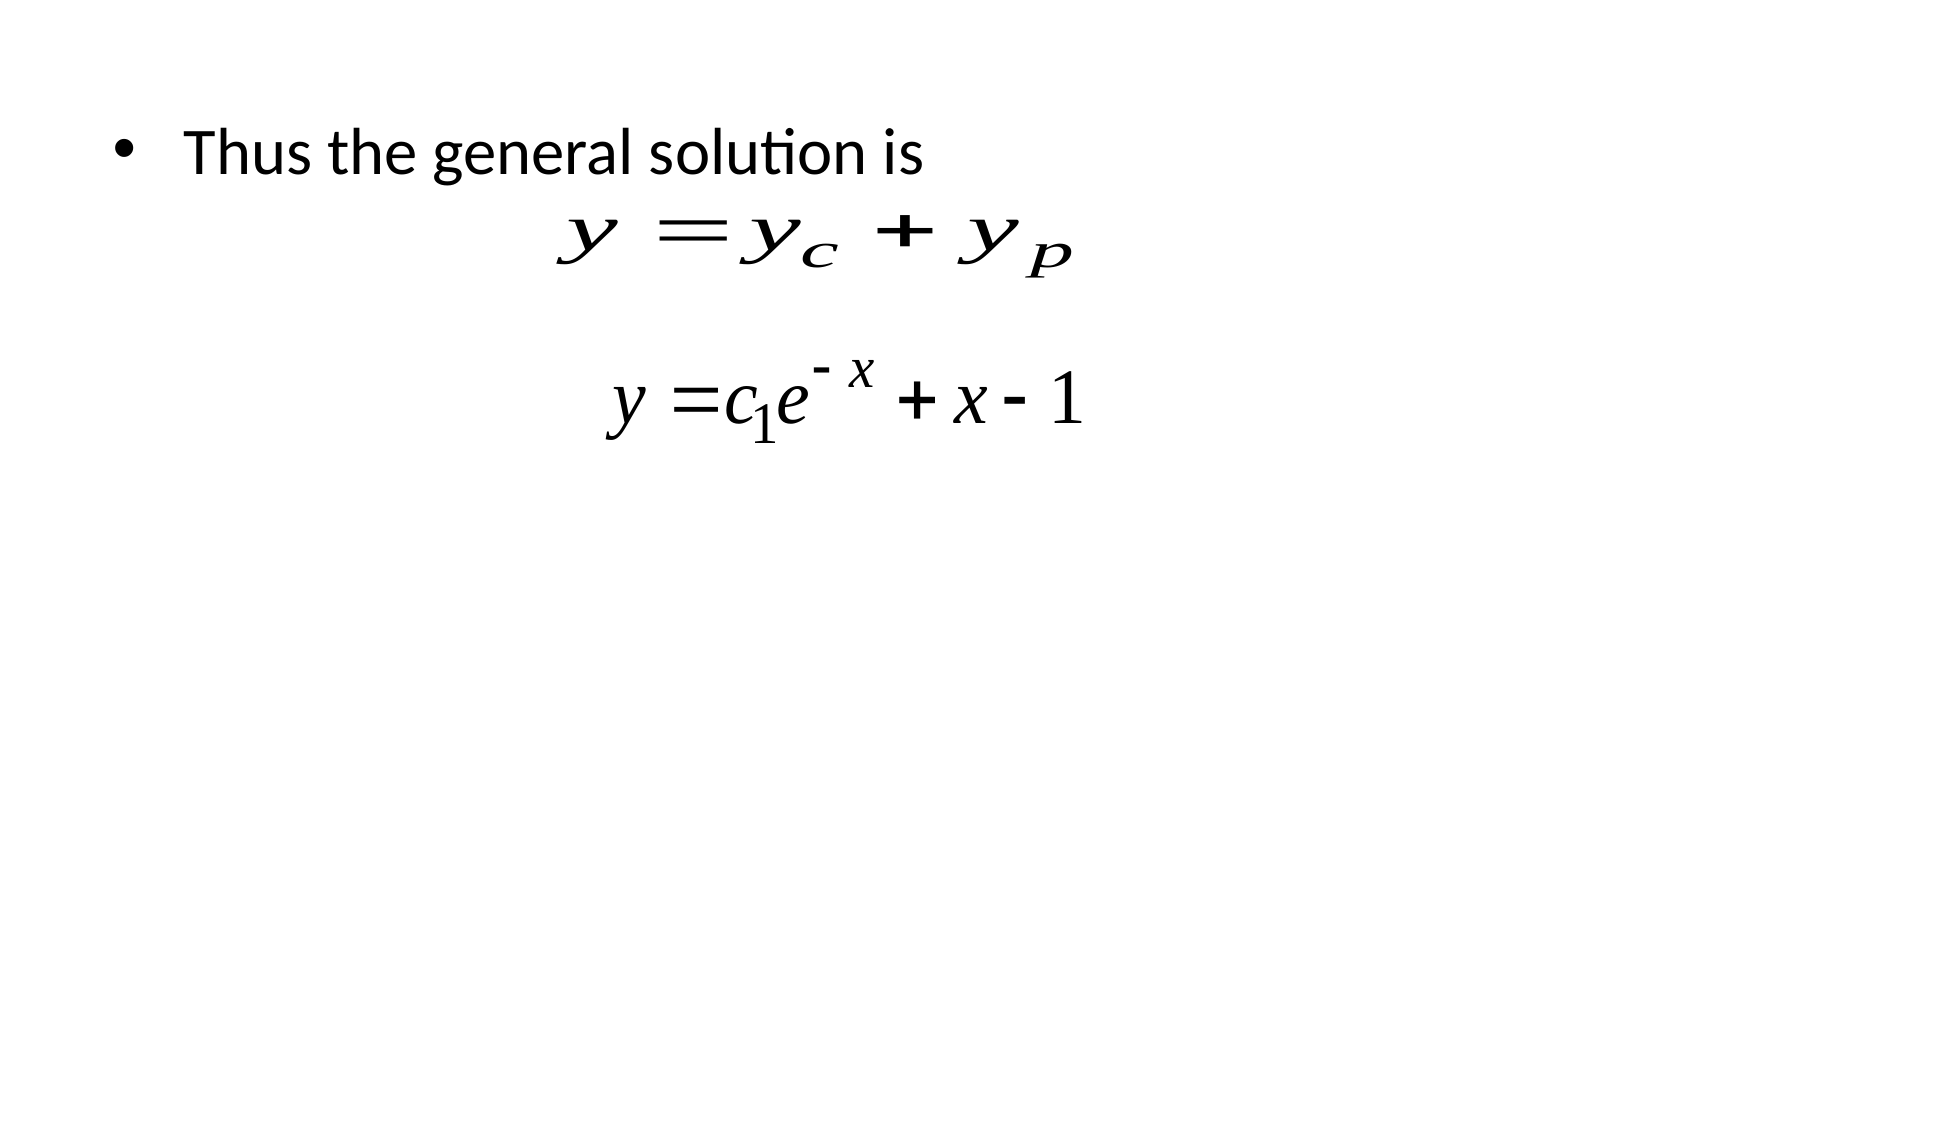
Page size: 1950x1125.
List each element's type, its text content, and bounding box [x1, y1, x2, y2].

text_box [537, 187, 1101, 376]
list Thus the general solution is [97, 99, 1853, 1005]
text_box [594, 324, 1094, 463]
